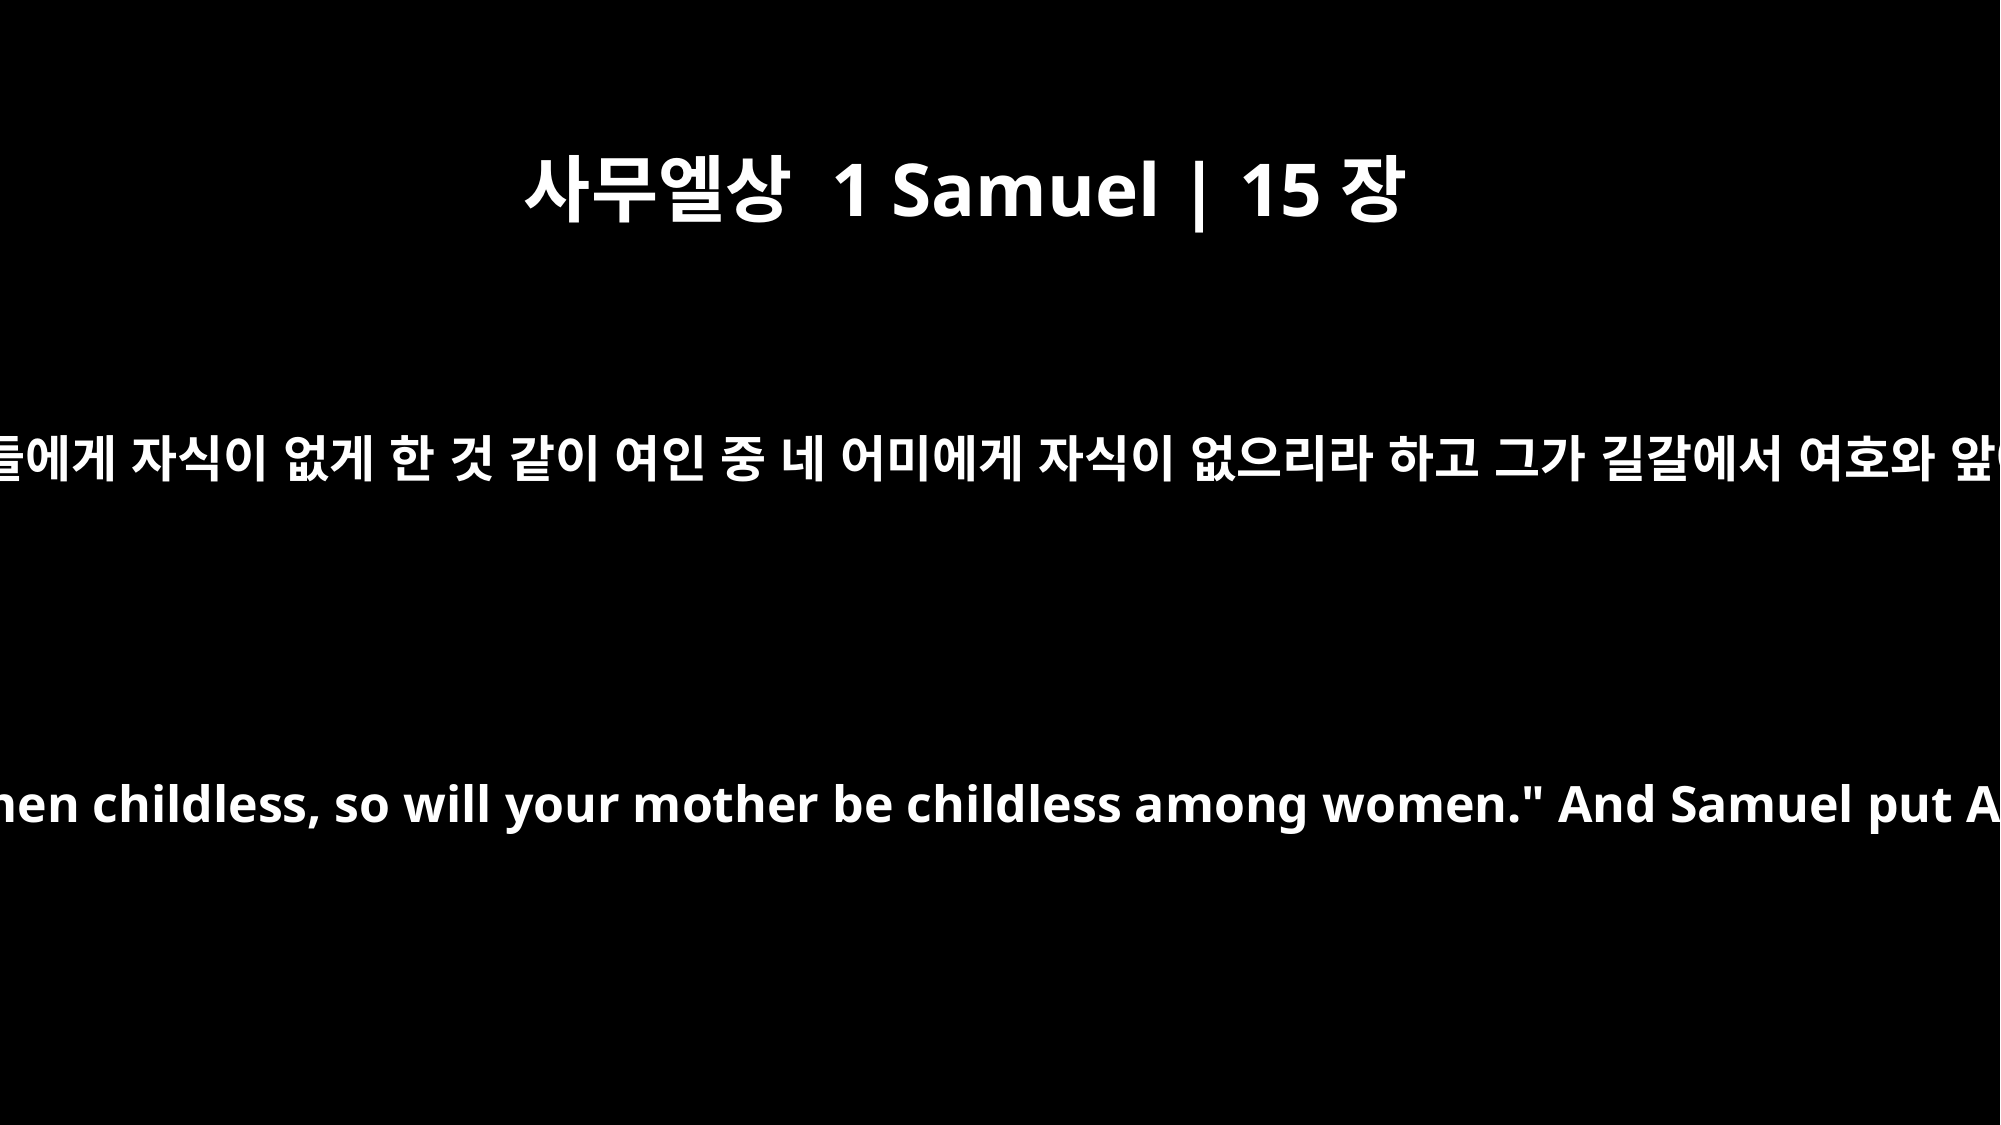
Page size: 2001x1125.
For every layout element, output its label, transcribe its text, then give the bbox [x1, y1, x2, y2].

text_box 사무엘상 1 Samuel | 15장 [509, 136, 1423, 239]
text_box 33 사무엘이 이르되 네 칼이 여인들에게 자식이 없게 한 것 같이 여인 중 네 어미에게 자식이 없으리라 하고 그가 길갈에서 여호와 앞에서 아각을 찍어 쪼개니라 [0, 359, 2000, 495]
text_box But Samuel said, "As your sword has made women childless, so will your mother be childless among women." And Samuel put Agag to death before the LORD at Gilgal. [0, 764, 2000, 840]
